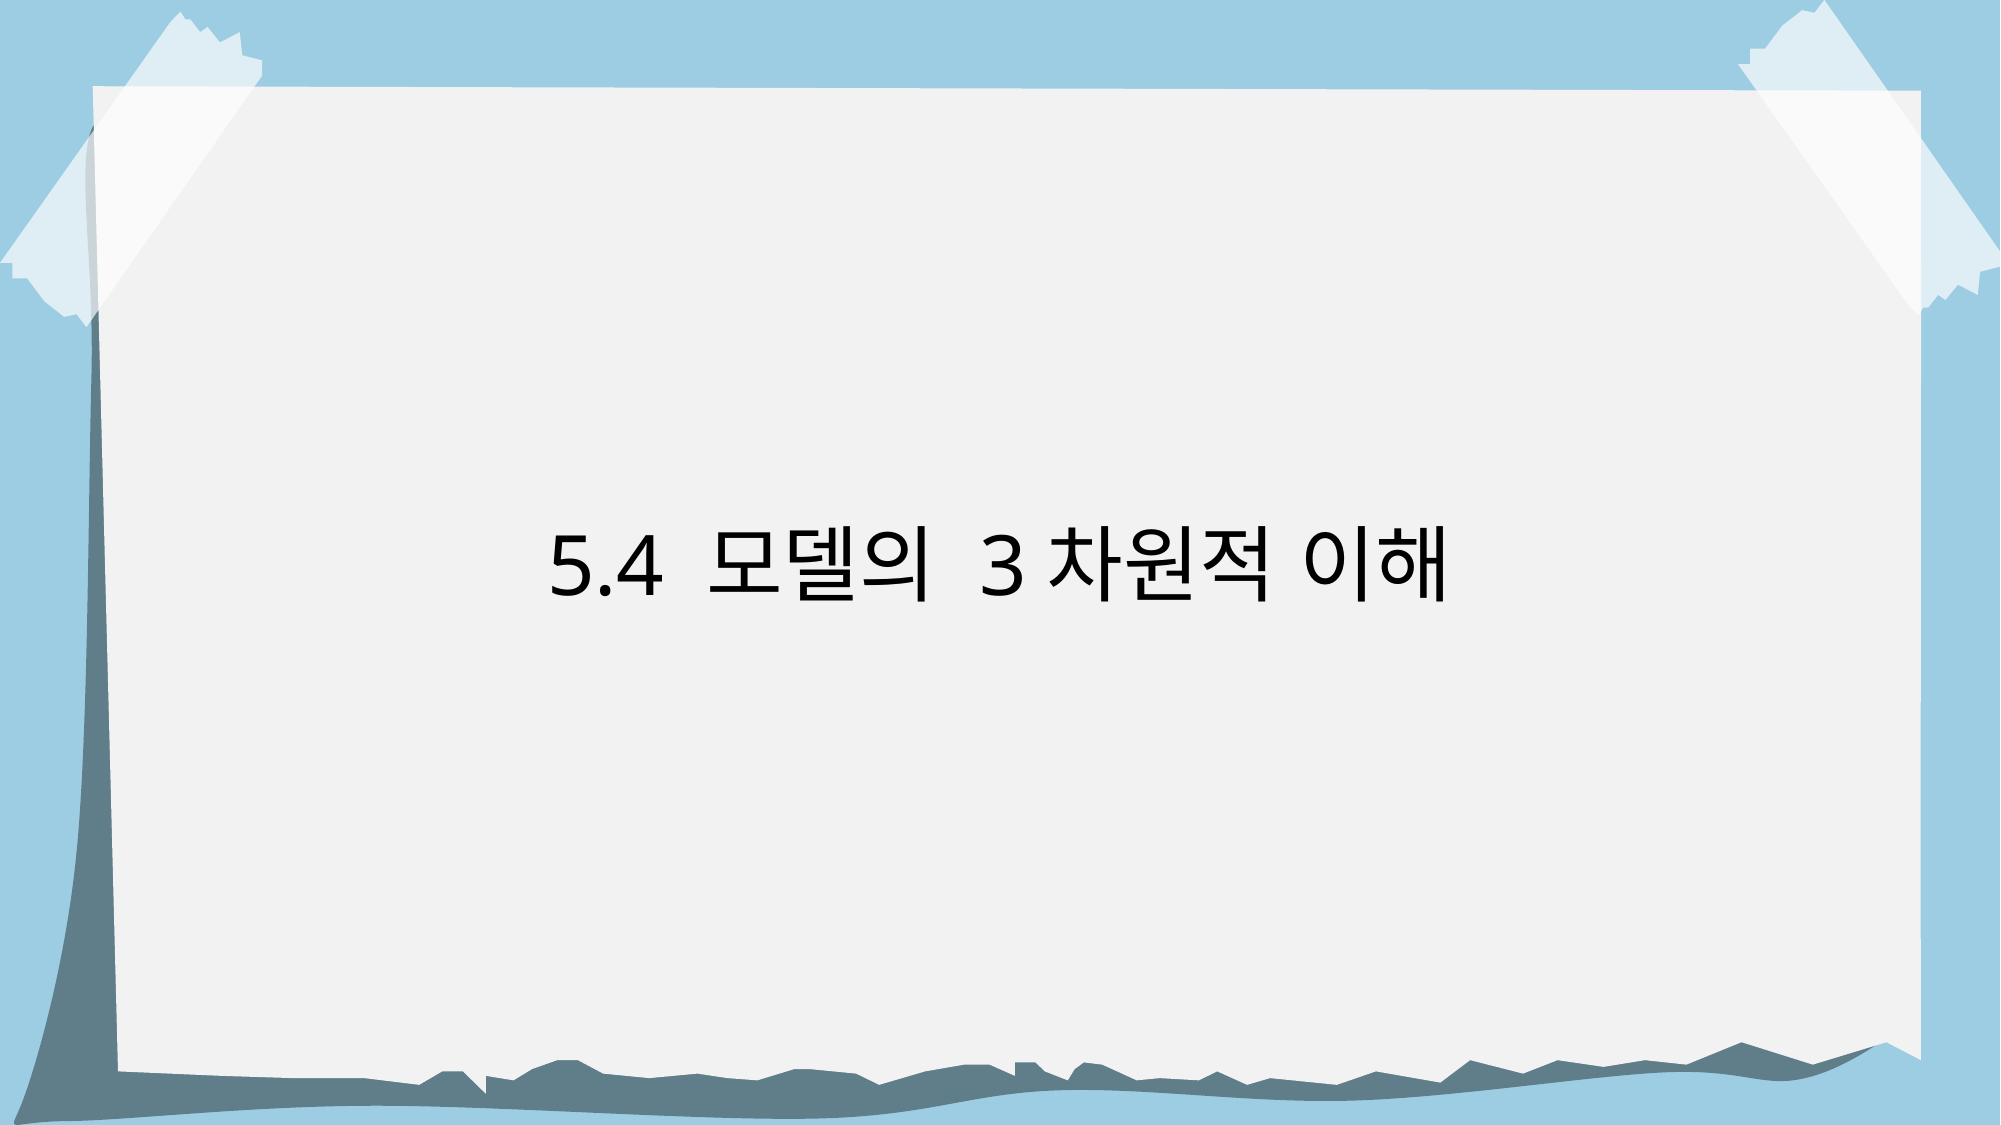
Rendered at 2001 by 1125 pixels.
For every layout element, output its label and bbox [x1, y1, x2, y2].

text_box [0, 0, 2000, 1125]
